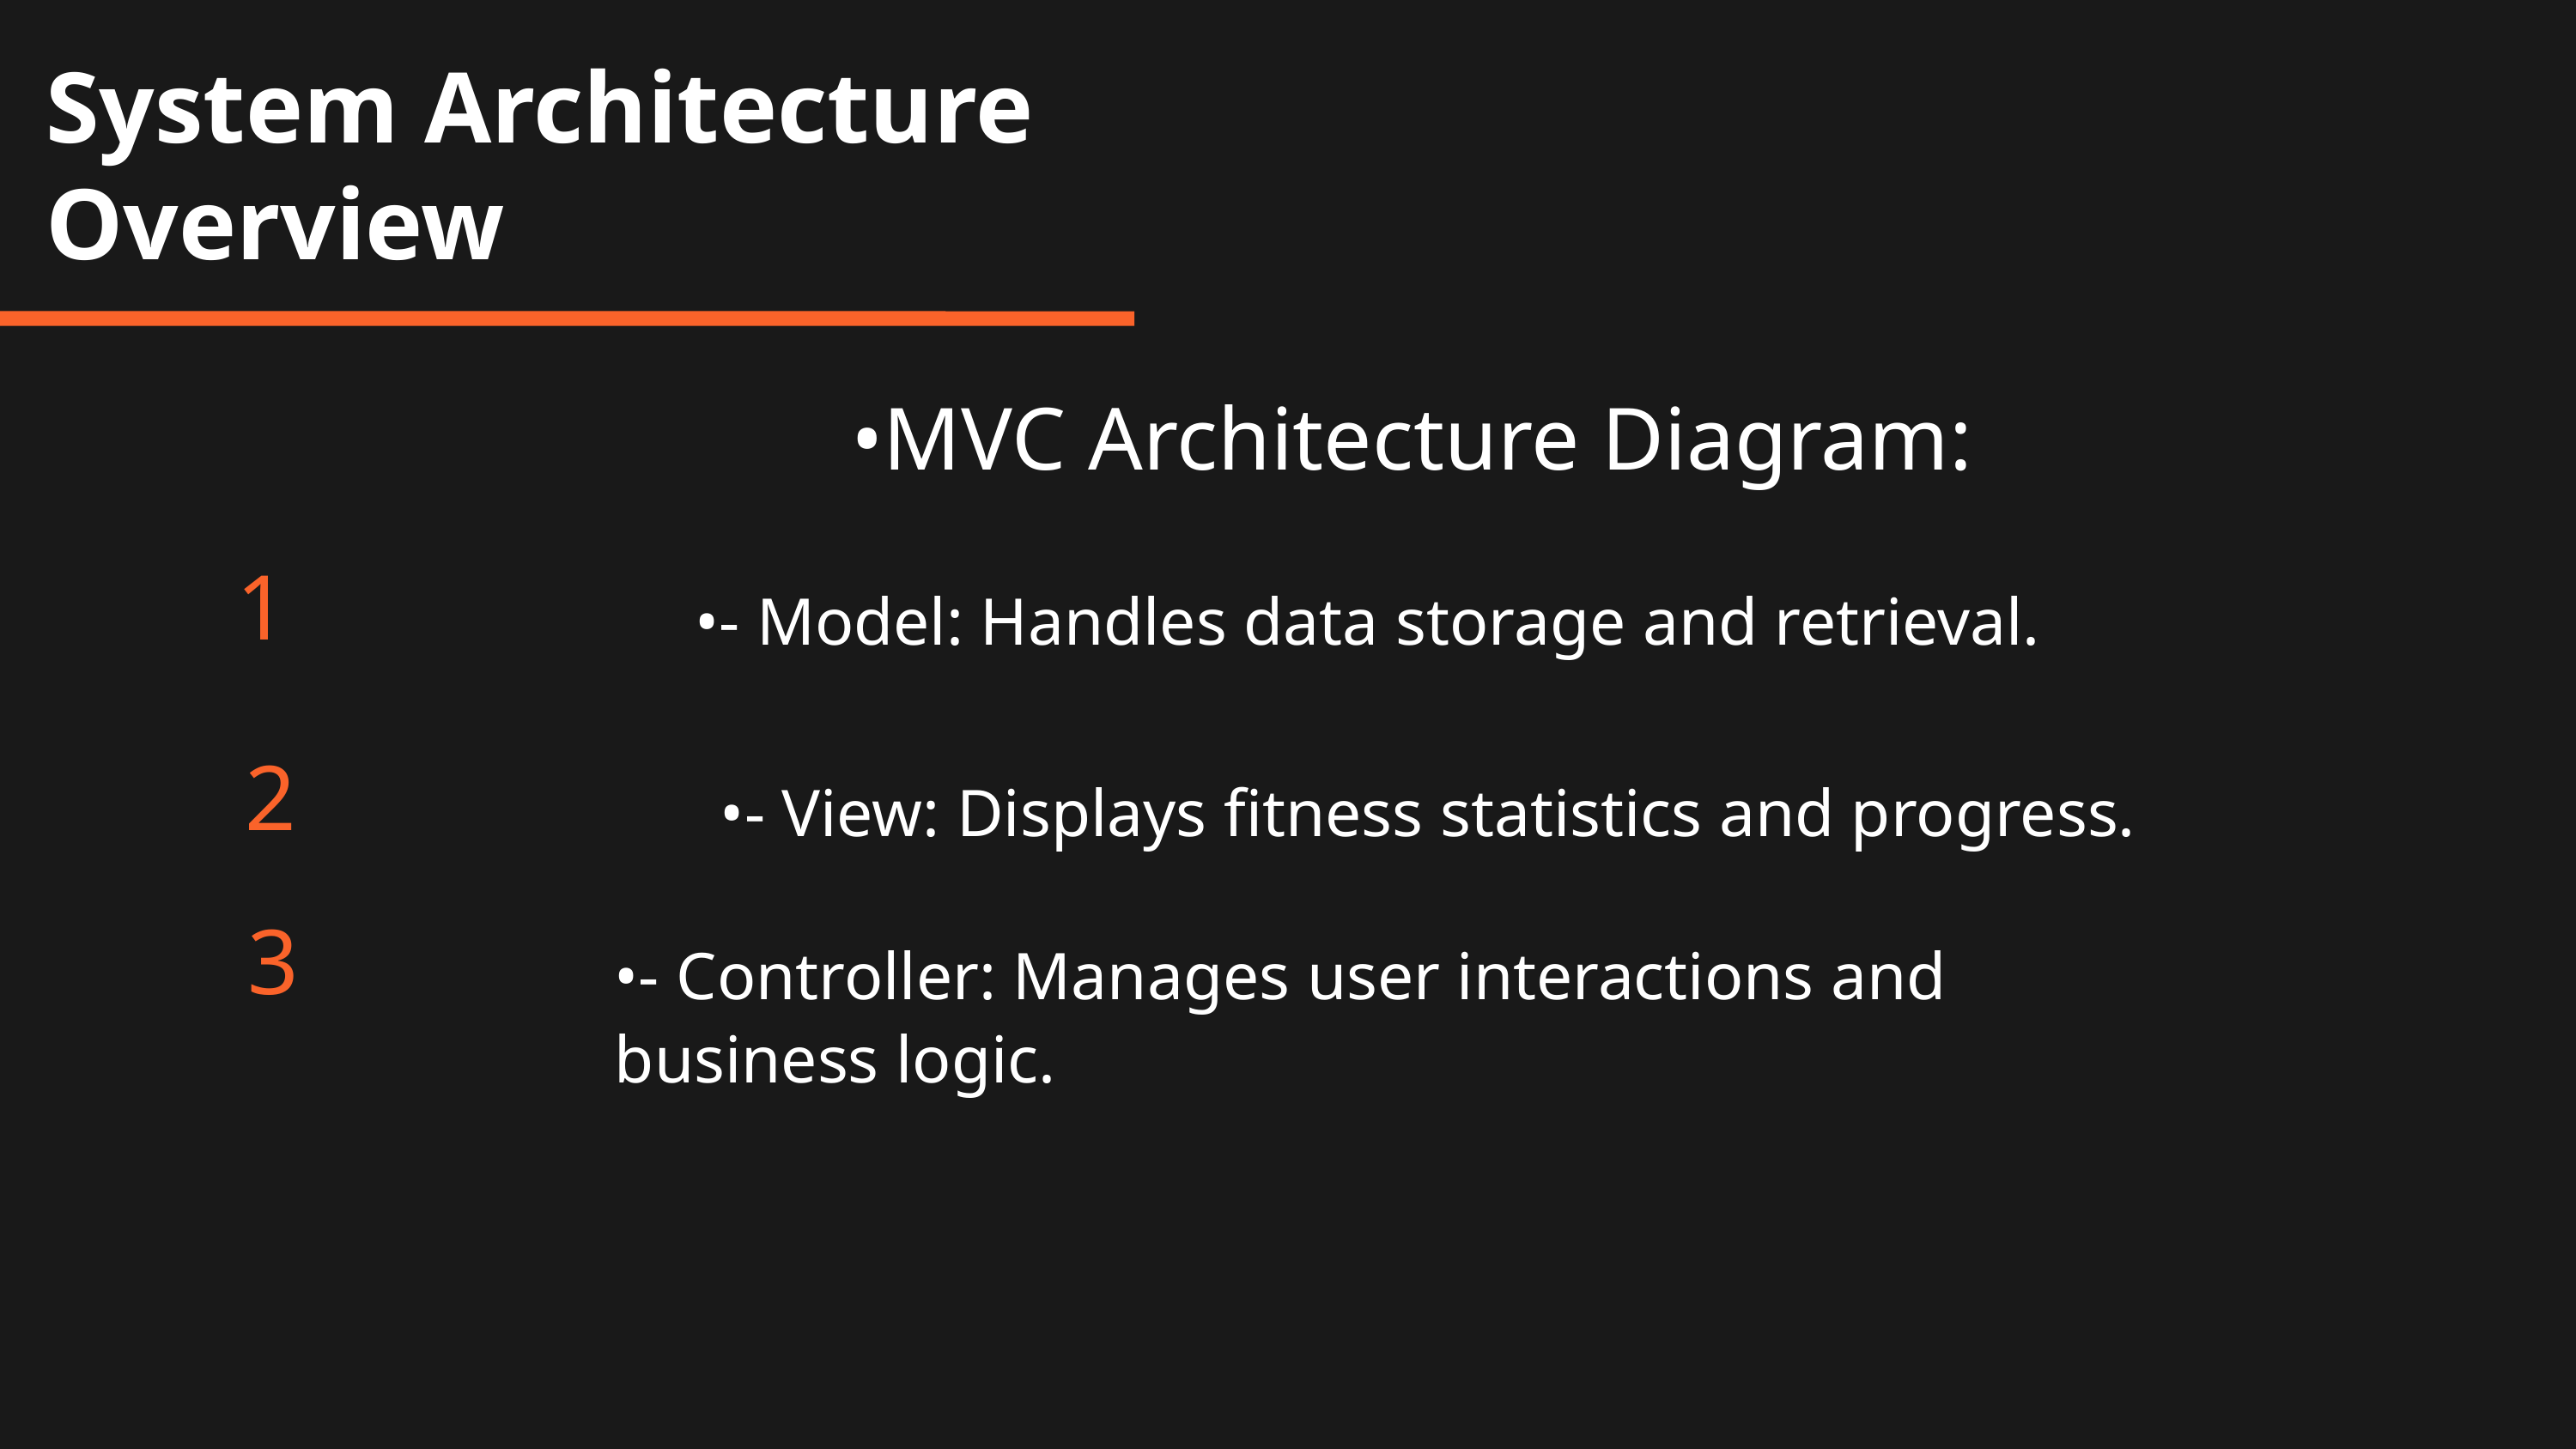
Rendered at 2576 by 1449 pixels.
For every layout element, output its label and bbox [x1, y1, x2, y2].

text_box [46, 45, 1135, 357]
text_box [92, 905, 2170, 1152]
text_box [92, 551, 2041, 739]
text_box [92, 742, 2137, 905]
text_box [458, 335, 2020, 549]
